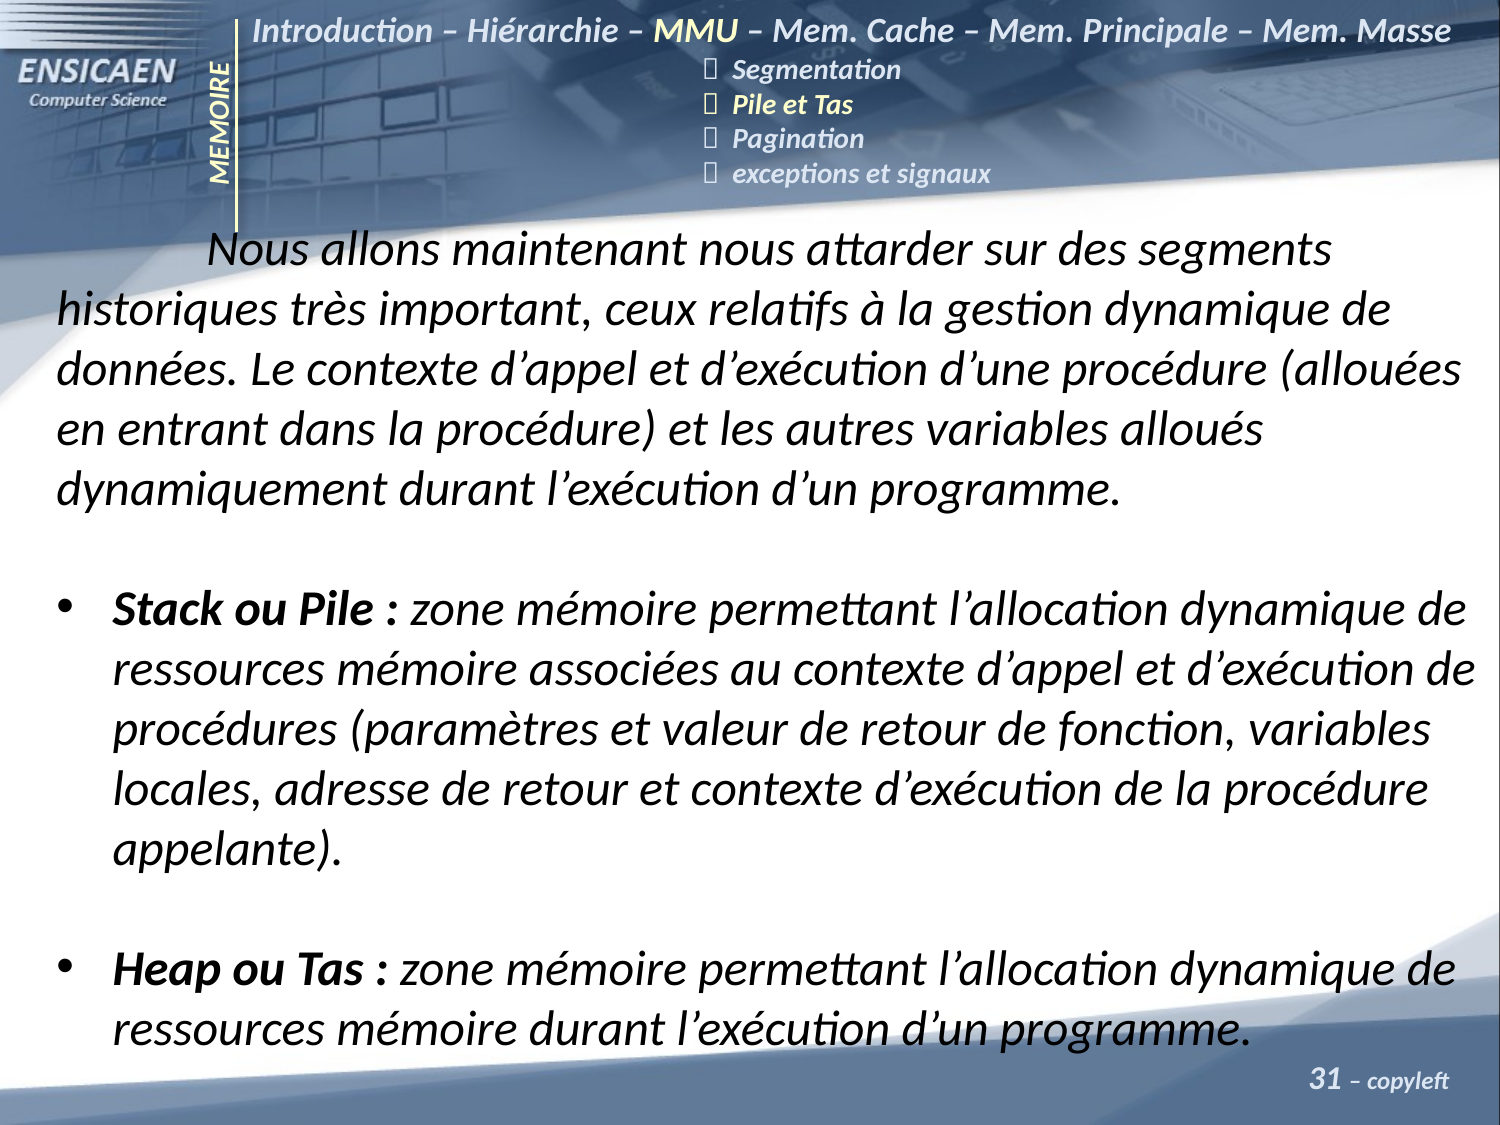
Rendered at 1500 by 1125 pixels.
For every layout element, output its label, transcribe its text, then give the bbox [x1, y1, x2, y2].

text_box MEMOIRE [169, 0, 236, 208]
text_box Nous allons maintenant nous attarder sur des segments historiques très important, ceux relatifs à la gestion dynamique de données. Le contexte d’appel et d’exécution d’une procédure (allouées en entrant dans la procédure) et les autres variables alloués dynamiquement durant l’exécution d’un programme. Stack ou Pile : zone mémoire permettant l’allocation dynamique de ressources mémoire associées au contexte d’appel et d’exécution de procédures (paramètres et valeur de retour de fonction, variables locales, adresse de retour et contexte d’exécution de la procédure appelante). Heap ou Tas : zone mémoire permettant l’allocation dynamique de ressources mémoire durant l’exécution d’un programme. [41, 208, 1500, 1059]
slide_number 31 – copyleft [1175, 1059, 1465, 1107]
text_box Introduction – Hiérarchie – MMU – Mem. Cache – Mem. Principale – Mem. Masse  Segmentation  Pile et Tas  Pagination  exceptions et signaux [236, 0, 1500, 208]
picture [0, 0, 1500, 1125]
